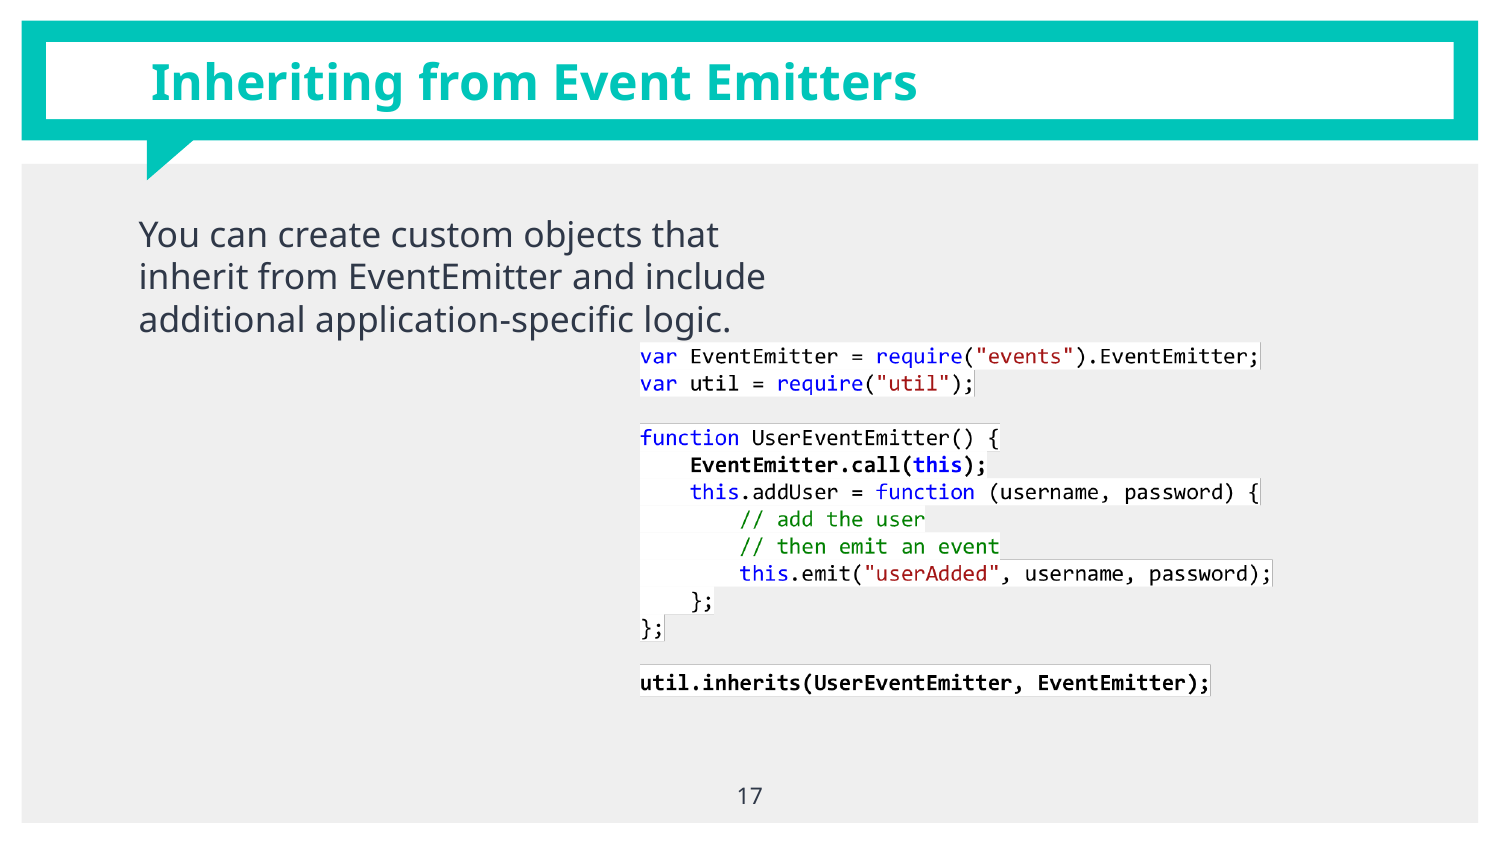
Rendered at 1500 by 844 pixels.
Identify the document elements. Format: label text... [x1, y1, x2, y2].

title Inheriting from Event Emitters [136, 20, 1441, 141]
slide_number 17 [705, 766, 795, 832]
list You can create custom objects that inherit from EventEmitter and include additional application-specific logic. [123, 196, 786, 382]
picture [625, 334, 1458, 710]
